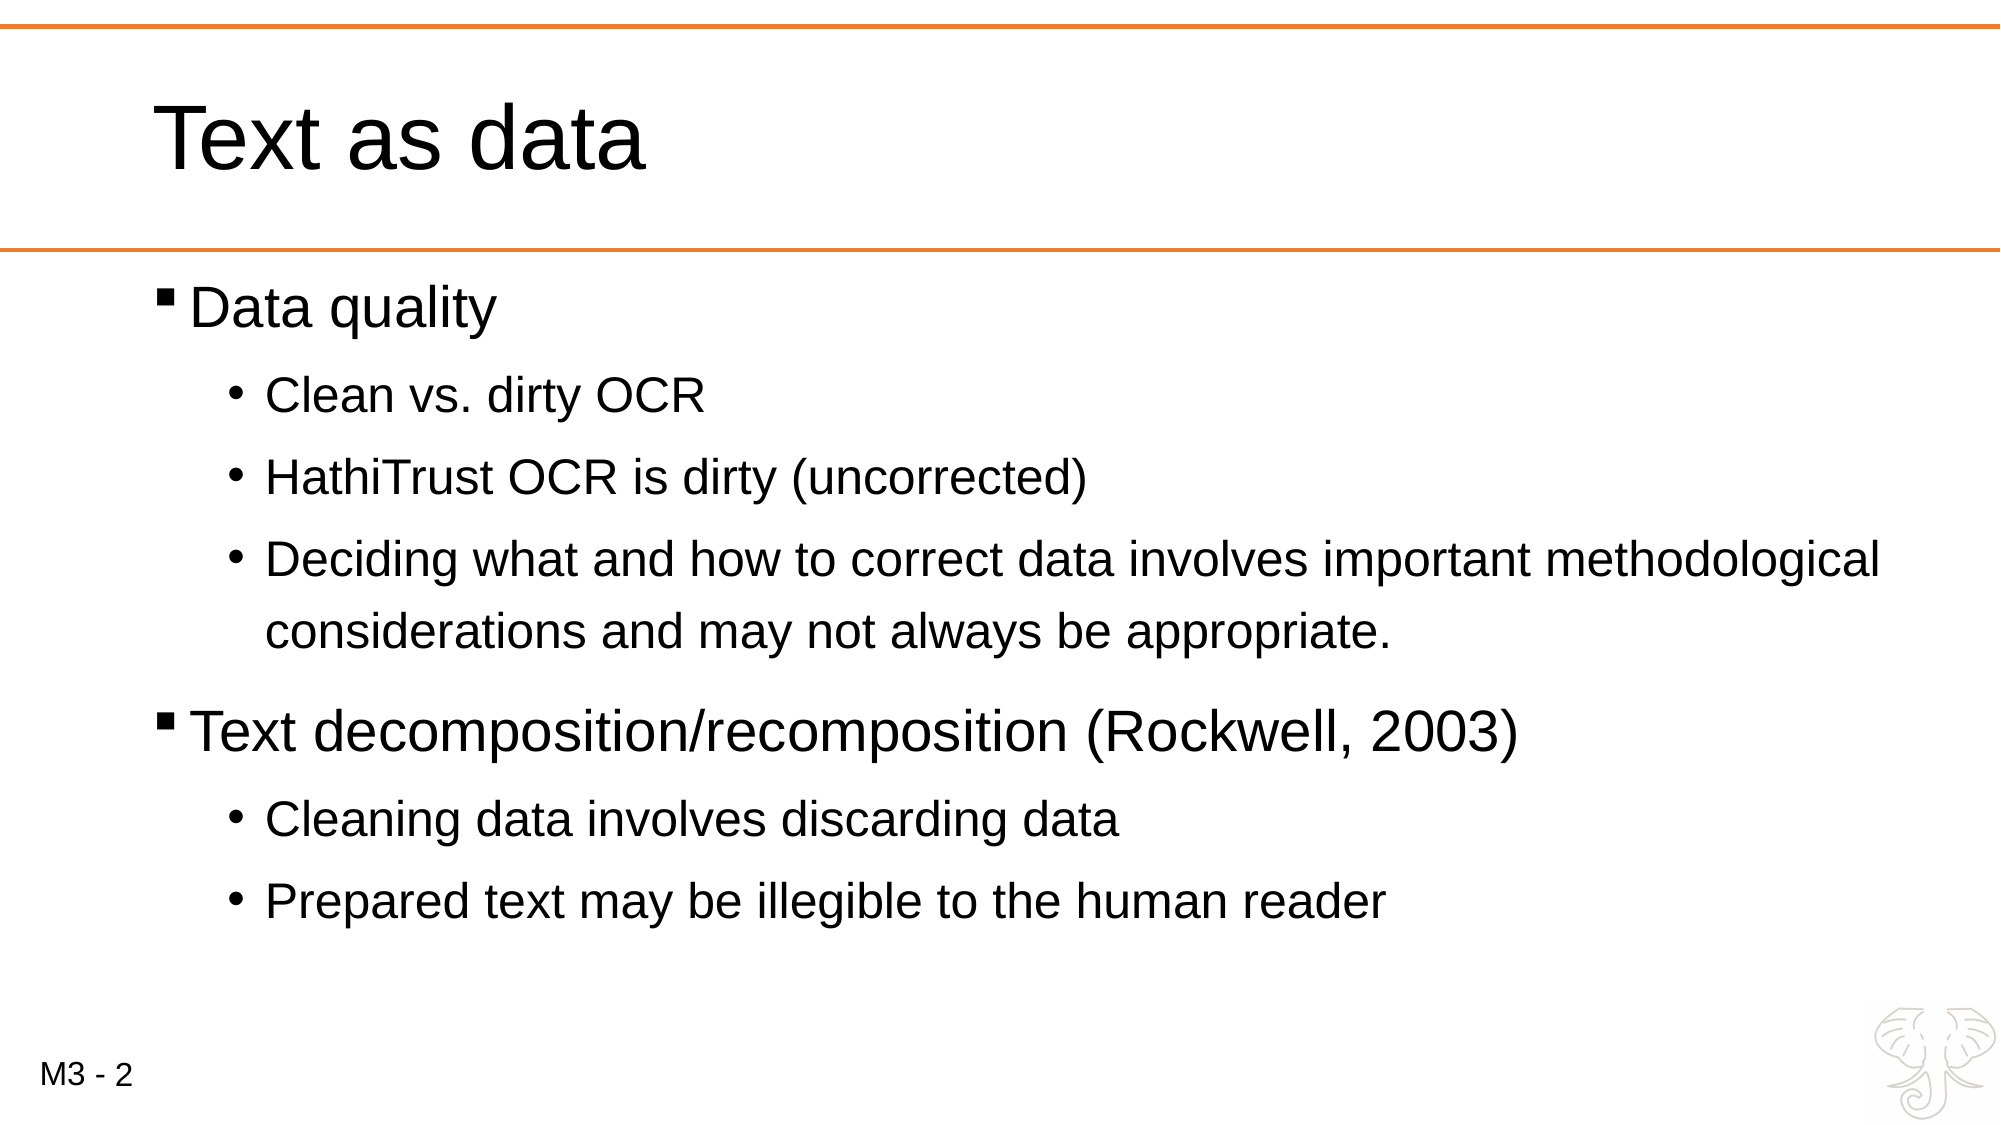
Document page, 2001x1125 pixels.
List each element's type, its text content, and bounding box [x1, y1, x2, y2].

slide_number 2 [99, 1043, 550, 1104]
list Data quality Clean vs. dirty OCR HathiTrust OCR is dirty (uncorrected) Deciding what and how to correct data involves important methodological considerations and may not always be appropriate. Text decomposition/recomposition (Rockwell, 2003) Cleaning data involves discarding data Prepared text may be illegible to the human reader [137, 248, 2000, 1125]
title Text as data [137, 30, 1863, 249]
